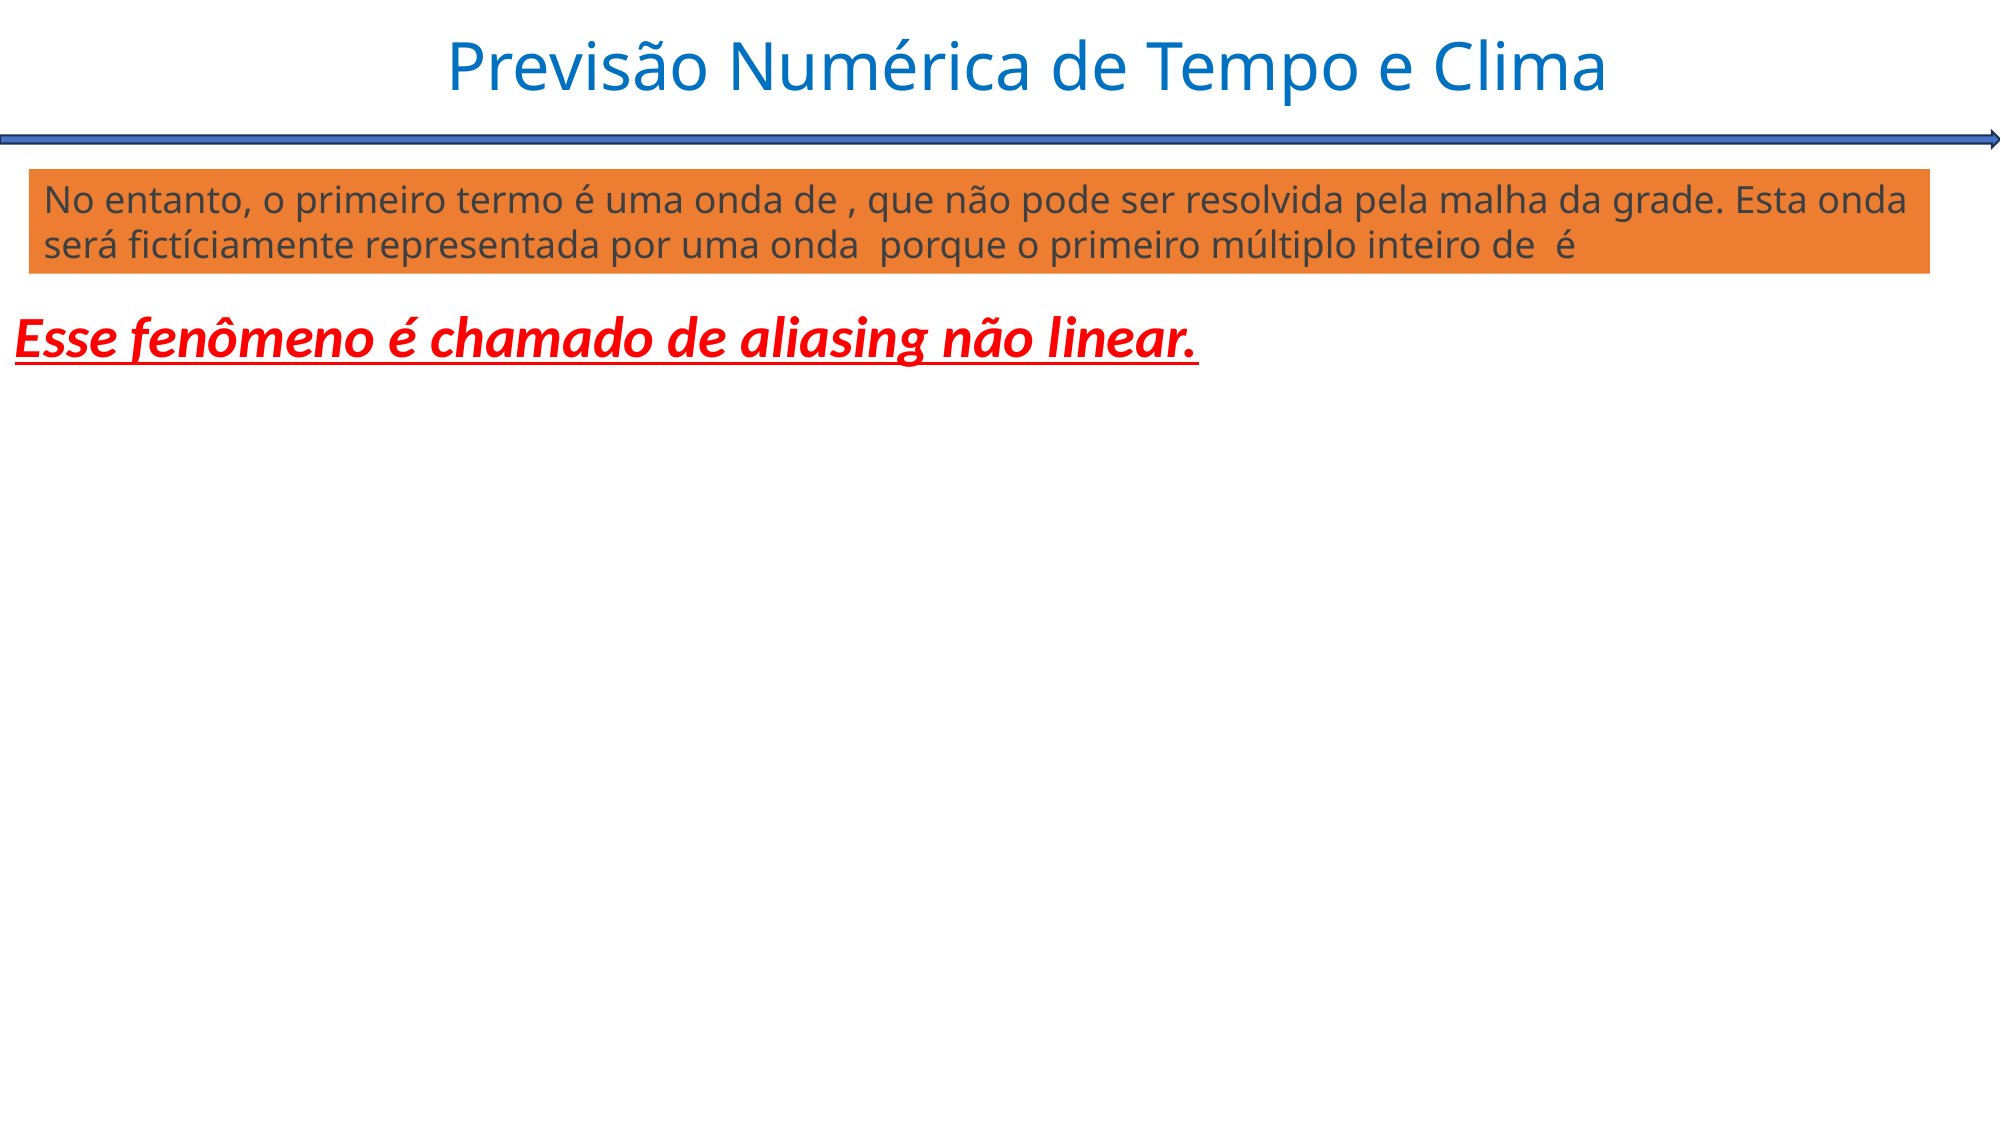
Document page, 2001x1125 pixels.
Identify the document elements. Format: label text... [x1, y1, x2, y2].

text_box Esse fenômeno é chamado de aliasing não linear. [0, 292, 1883, 377]
text_box [0, 128, 2000, 151]
text_box Previsão Numérica de Tempo e Clima [431, 16, 1626, 112]
